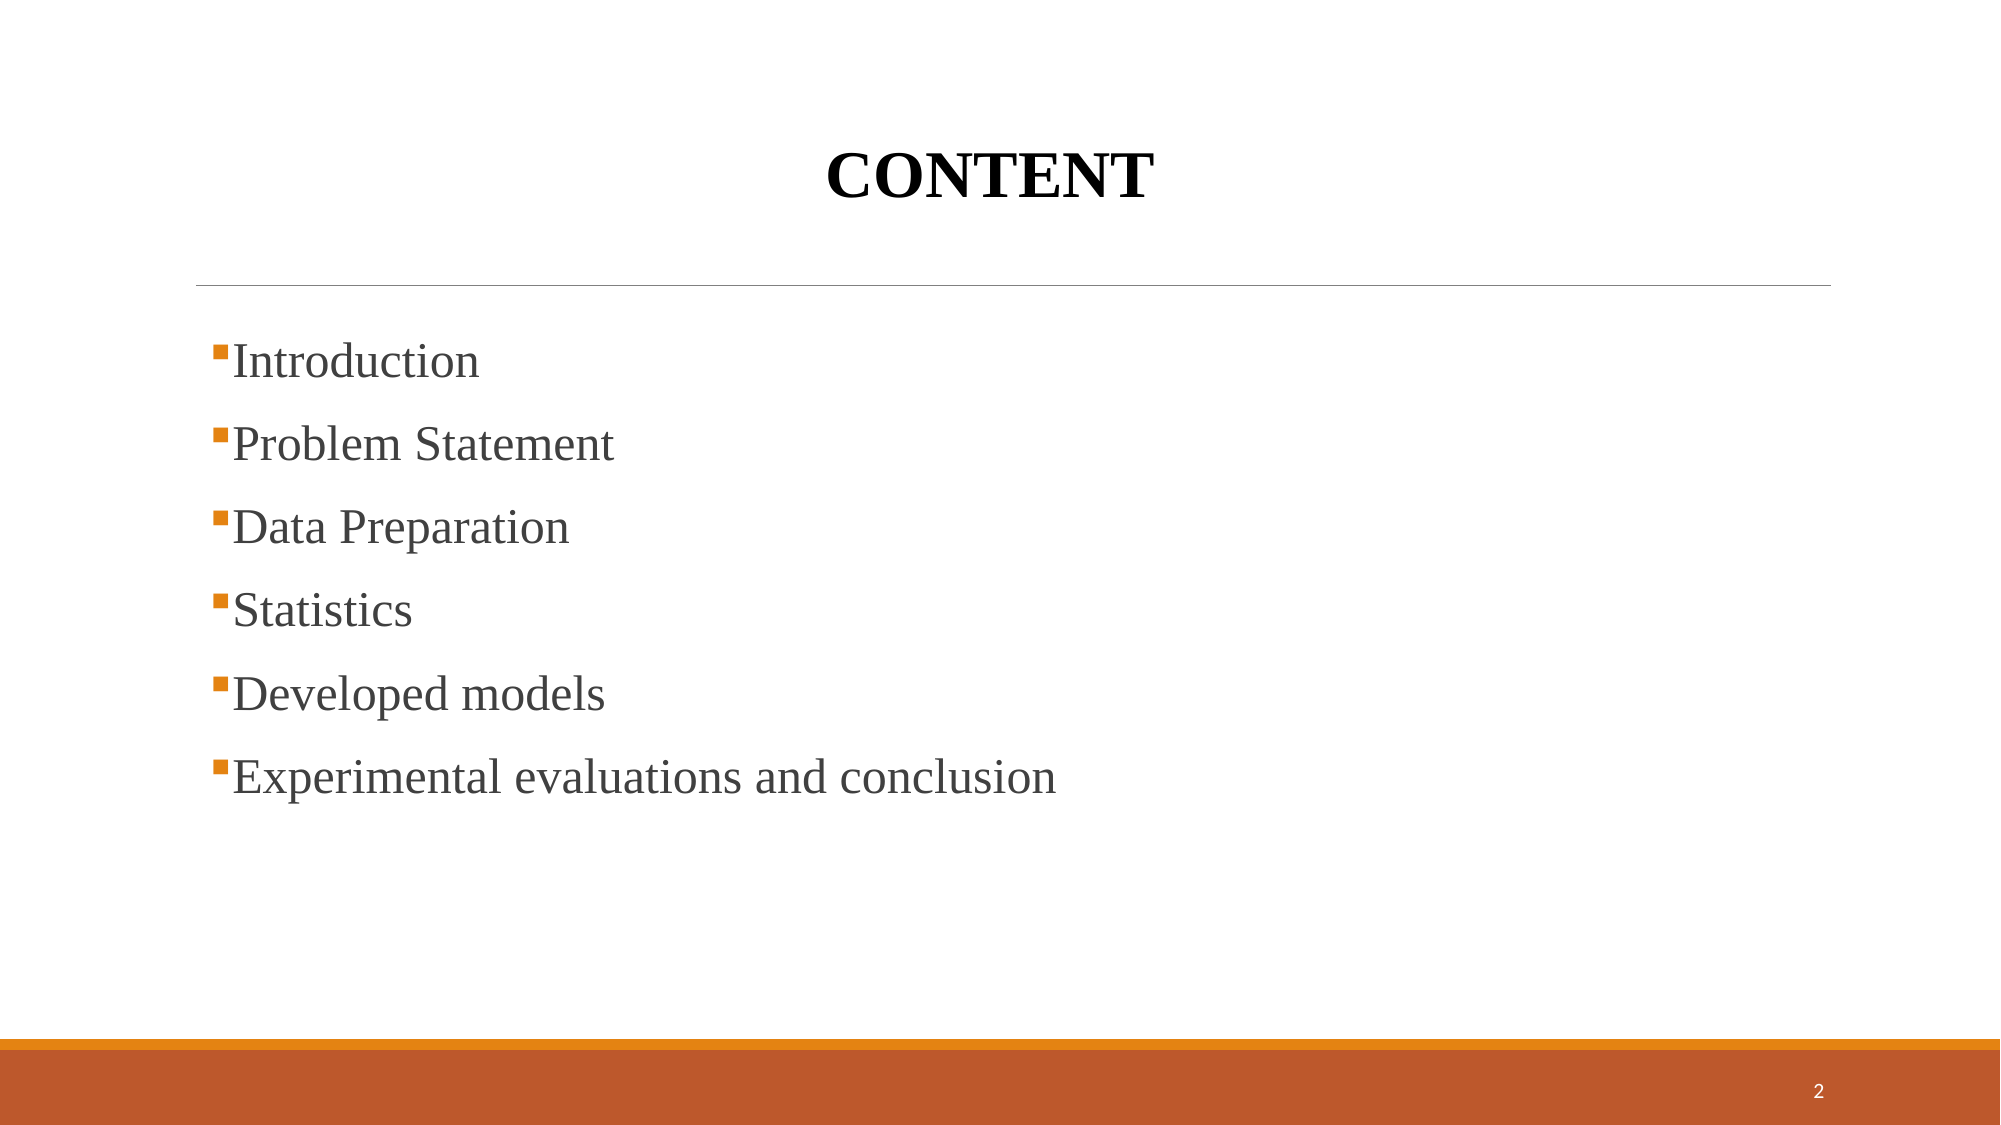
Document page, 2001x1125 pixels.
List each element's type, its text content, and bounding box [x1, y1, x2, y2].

list Introduction Problem Statement Data Preparation Statistics Developed models Experimental evaluations and conclusion [209, 326, 1840, 1090]
slide_number 2 [1624, 1059, 1840, 1120]
text_box Content [793, 123, 1171, 219]
